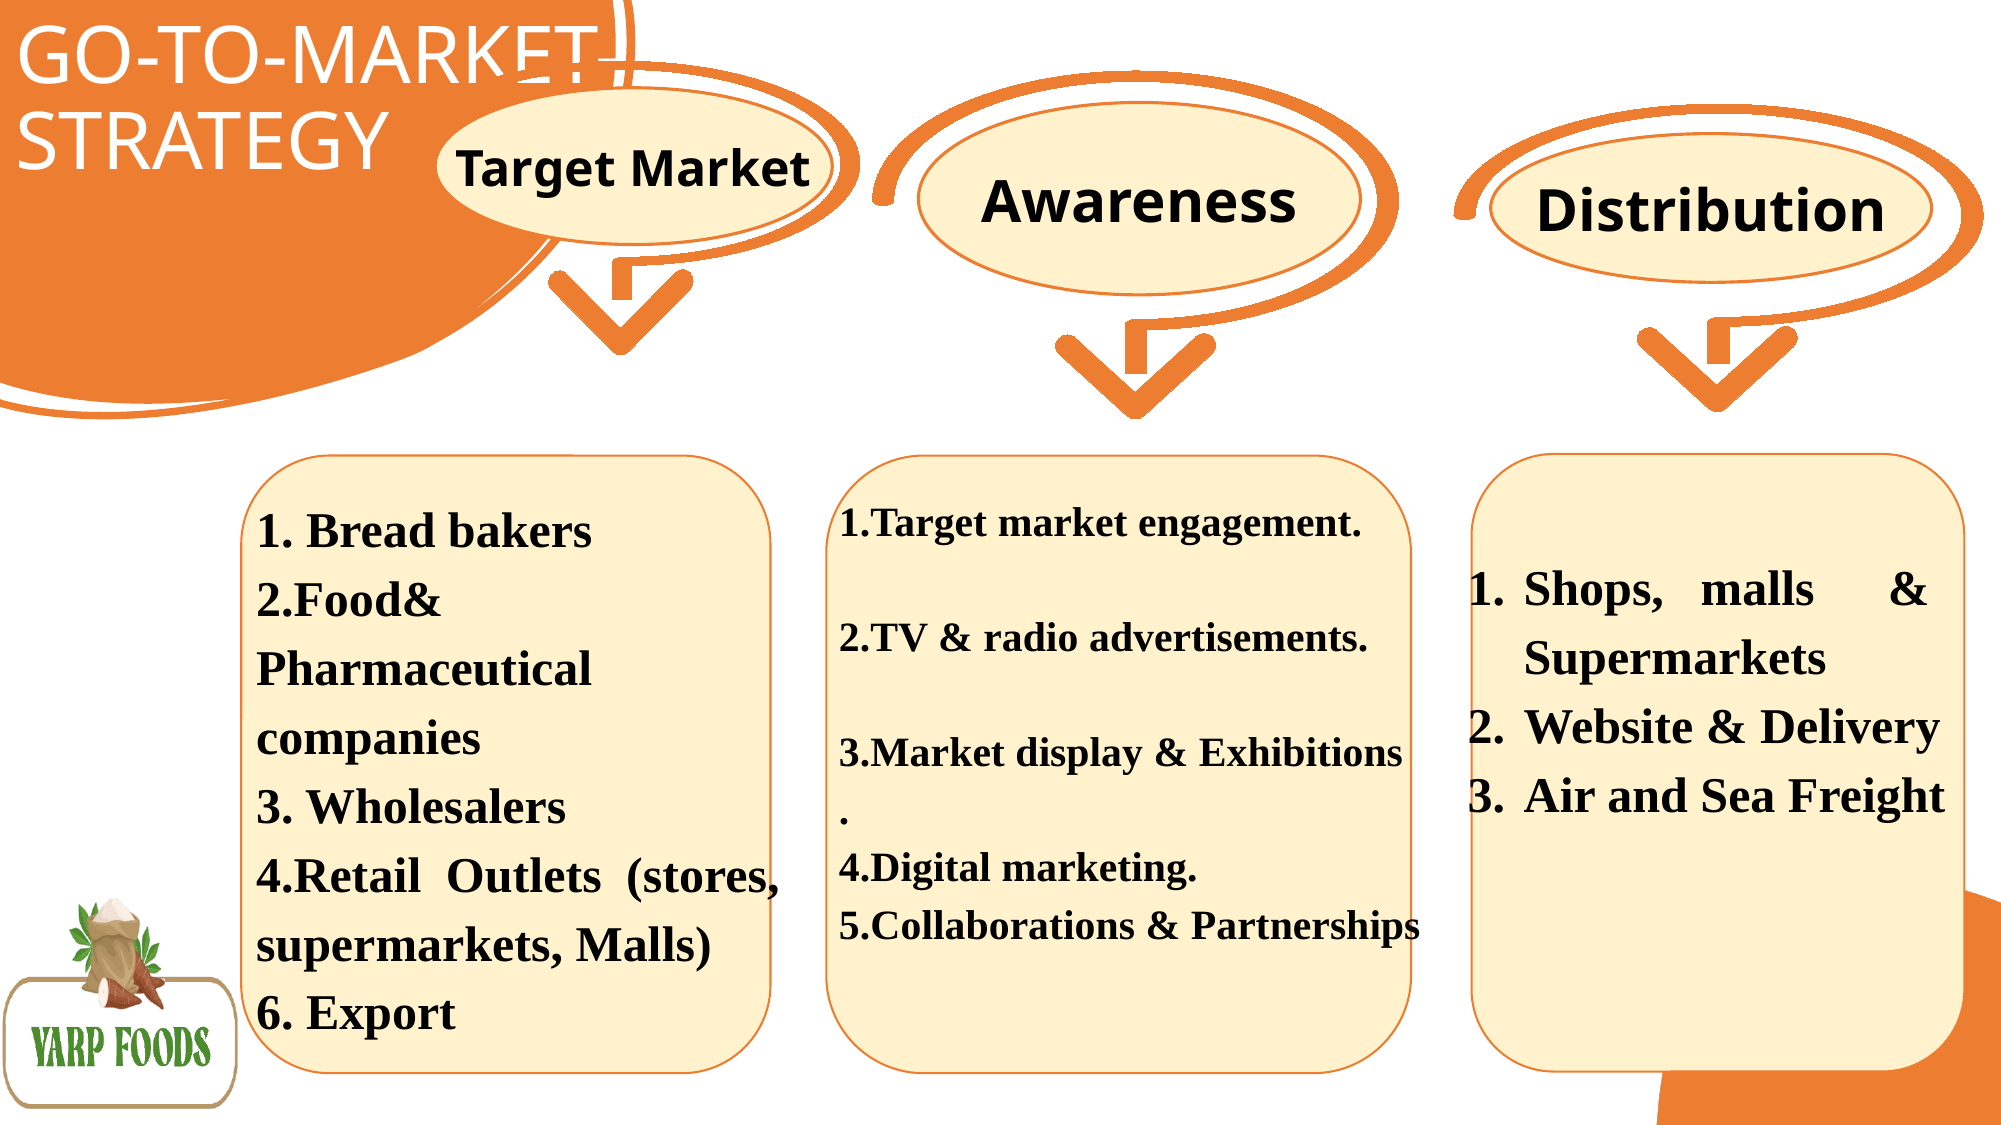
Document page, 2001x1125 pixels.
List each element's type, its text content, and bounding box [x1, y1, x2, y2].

text_box Distribution [1490, 133, 1932, 283]
text_box [1637, 326, 1798, 412]
picture [0, 797, 266, 1125]
text_box [0, 251, 416, 421]
text_box [0, 0, 615, 7]
text_box [267, 454, 745, 480]
text_box [1453, 104, 1984, 364]
text_box Awareness [918, 102, 1361, 295]
text_box 1.Target market engagement. 2.TV & radio advertisements. 3.Market display & Exhibitions . 4.Digital marketing. 5.Collaborations & Partnerships [824, 480, 1447, 956]
text_box [1055, 333, 1216, 419]
text_box [266, 1048, 746, 1075]
text_box 1. Bread bakers 2.Food& Pharmaceutical companies 3. Wholesalers 4.Retail Outlets (stores, supermarkets, Malls) 6. Export [241, 480, 795, 1048]
text_box [1608, 747, 2000, 1125]
text_box [1470, 830, 1966, 1073]
text_box Shops, malls & Supermarkets Website & Delivery Air and Sea Freight [1452, 539, 1982, 830]
text_box [872, 70, 1399, 374]
text_box [622, 0, 634, 7]
text_box [825, 956, 1413, 1075]
text_box [1470, 452, 1966, 539]
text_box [384, 61, 860, 355]
title GO-TO-MARKET-STRATEGY [0, 7, 645, 251]
text_box [857, 454, 1380, 480]
